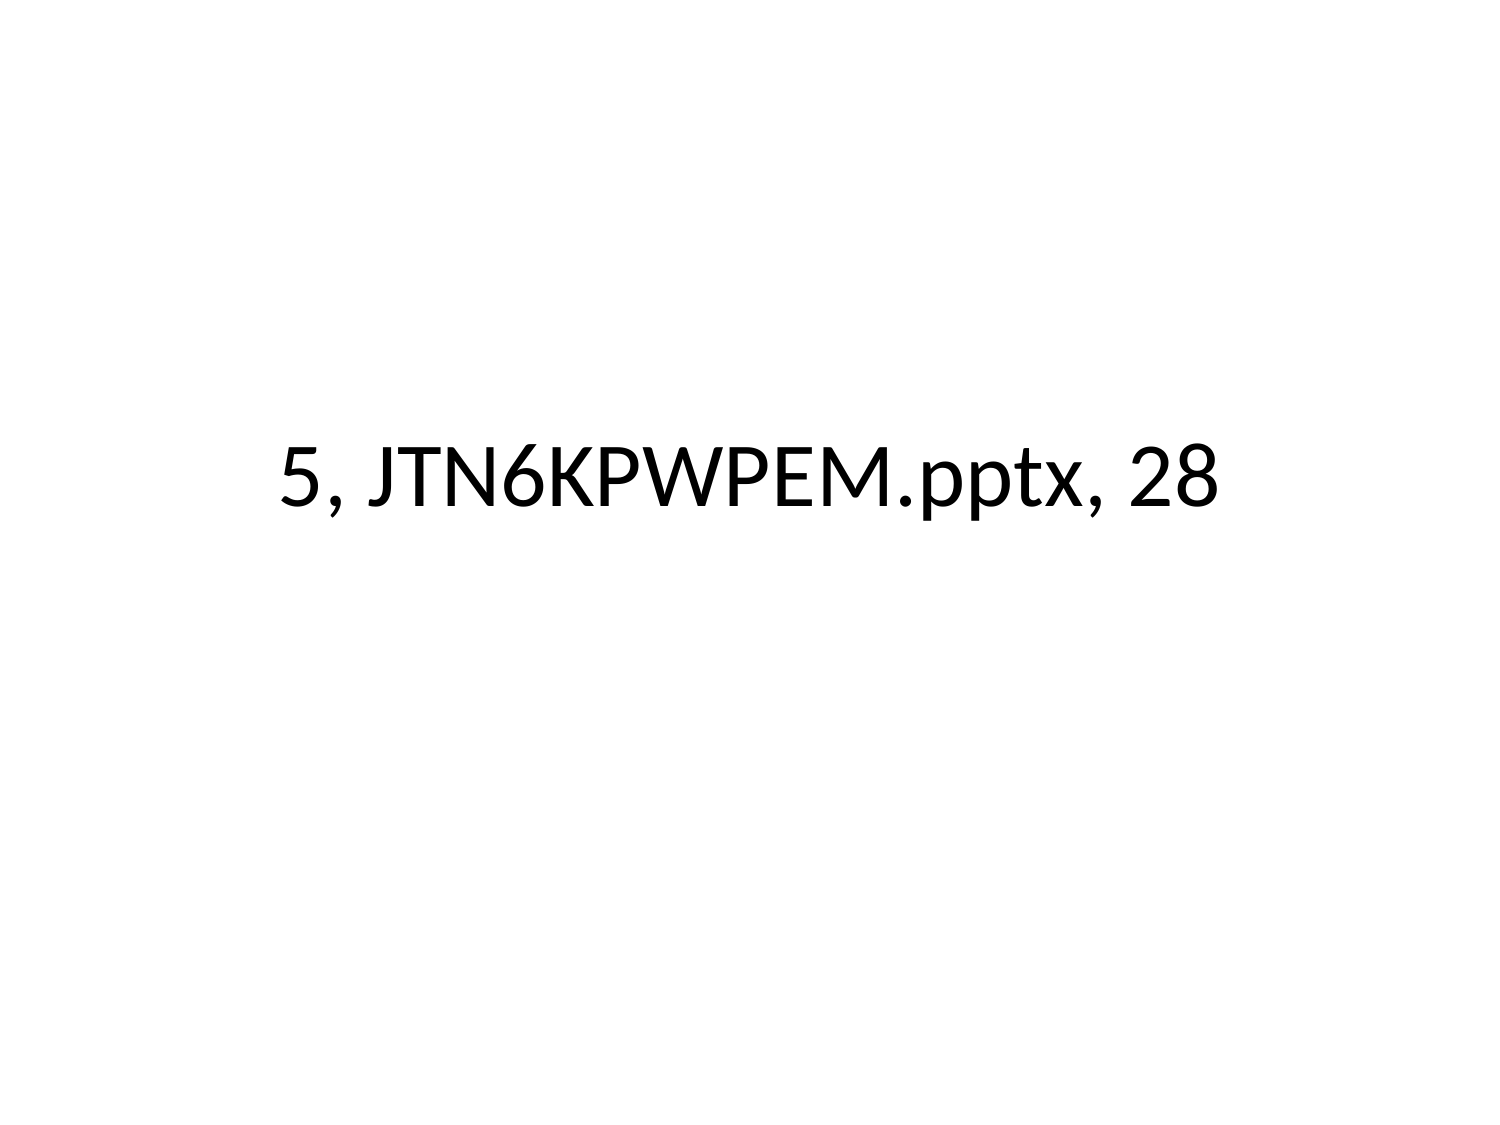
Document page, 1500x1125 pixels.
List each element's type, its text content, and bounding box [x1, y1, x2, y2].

title 5, JTN6KPWPEM.pptx, 28 [112, 349, 1388, 591]
